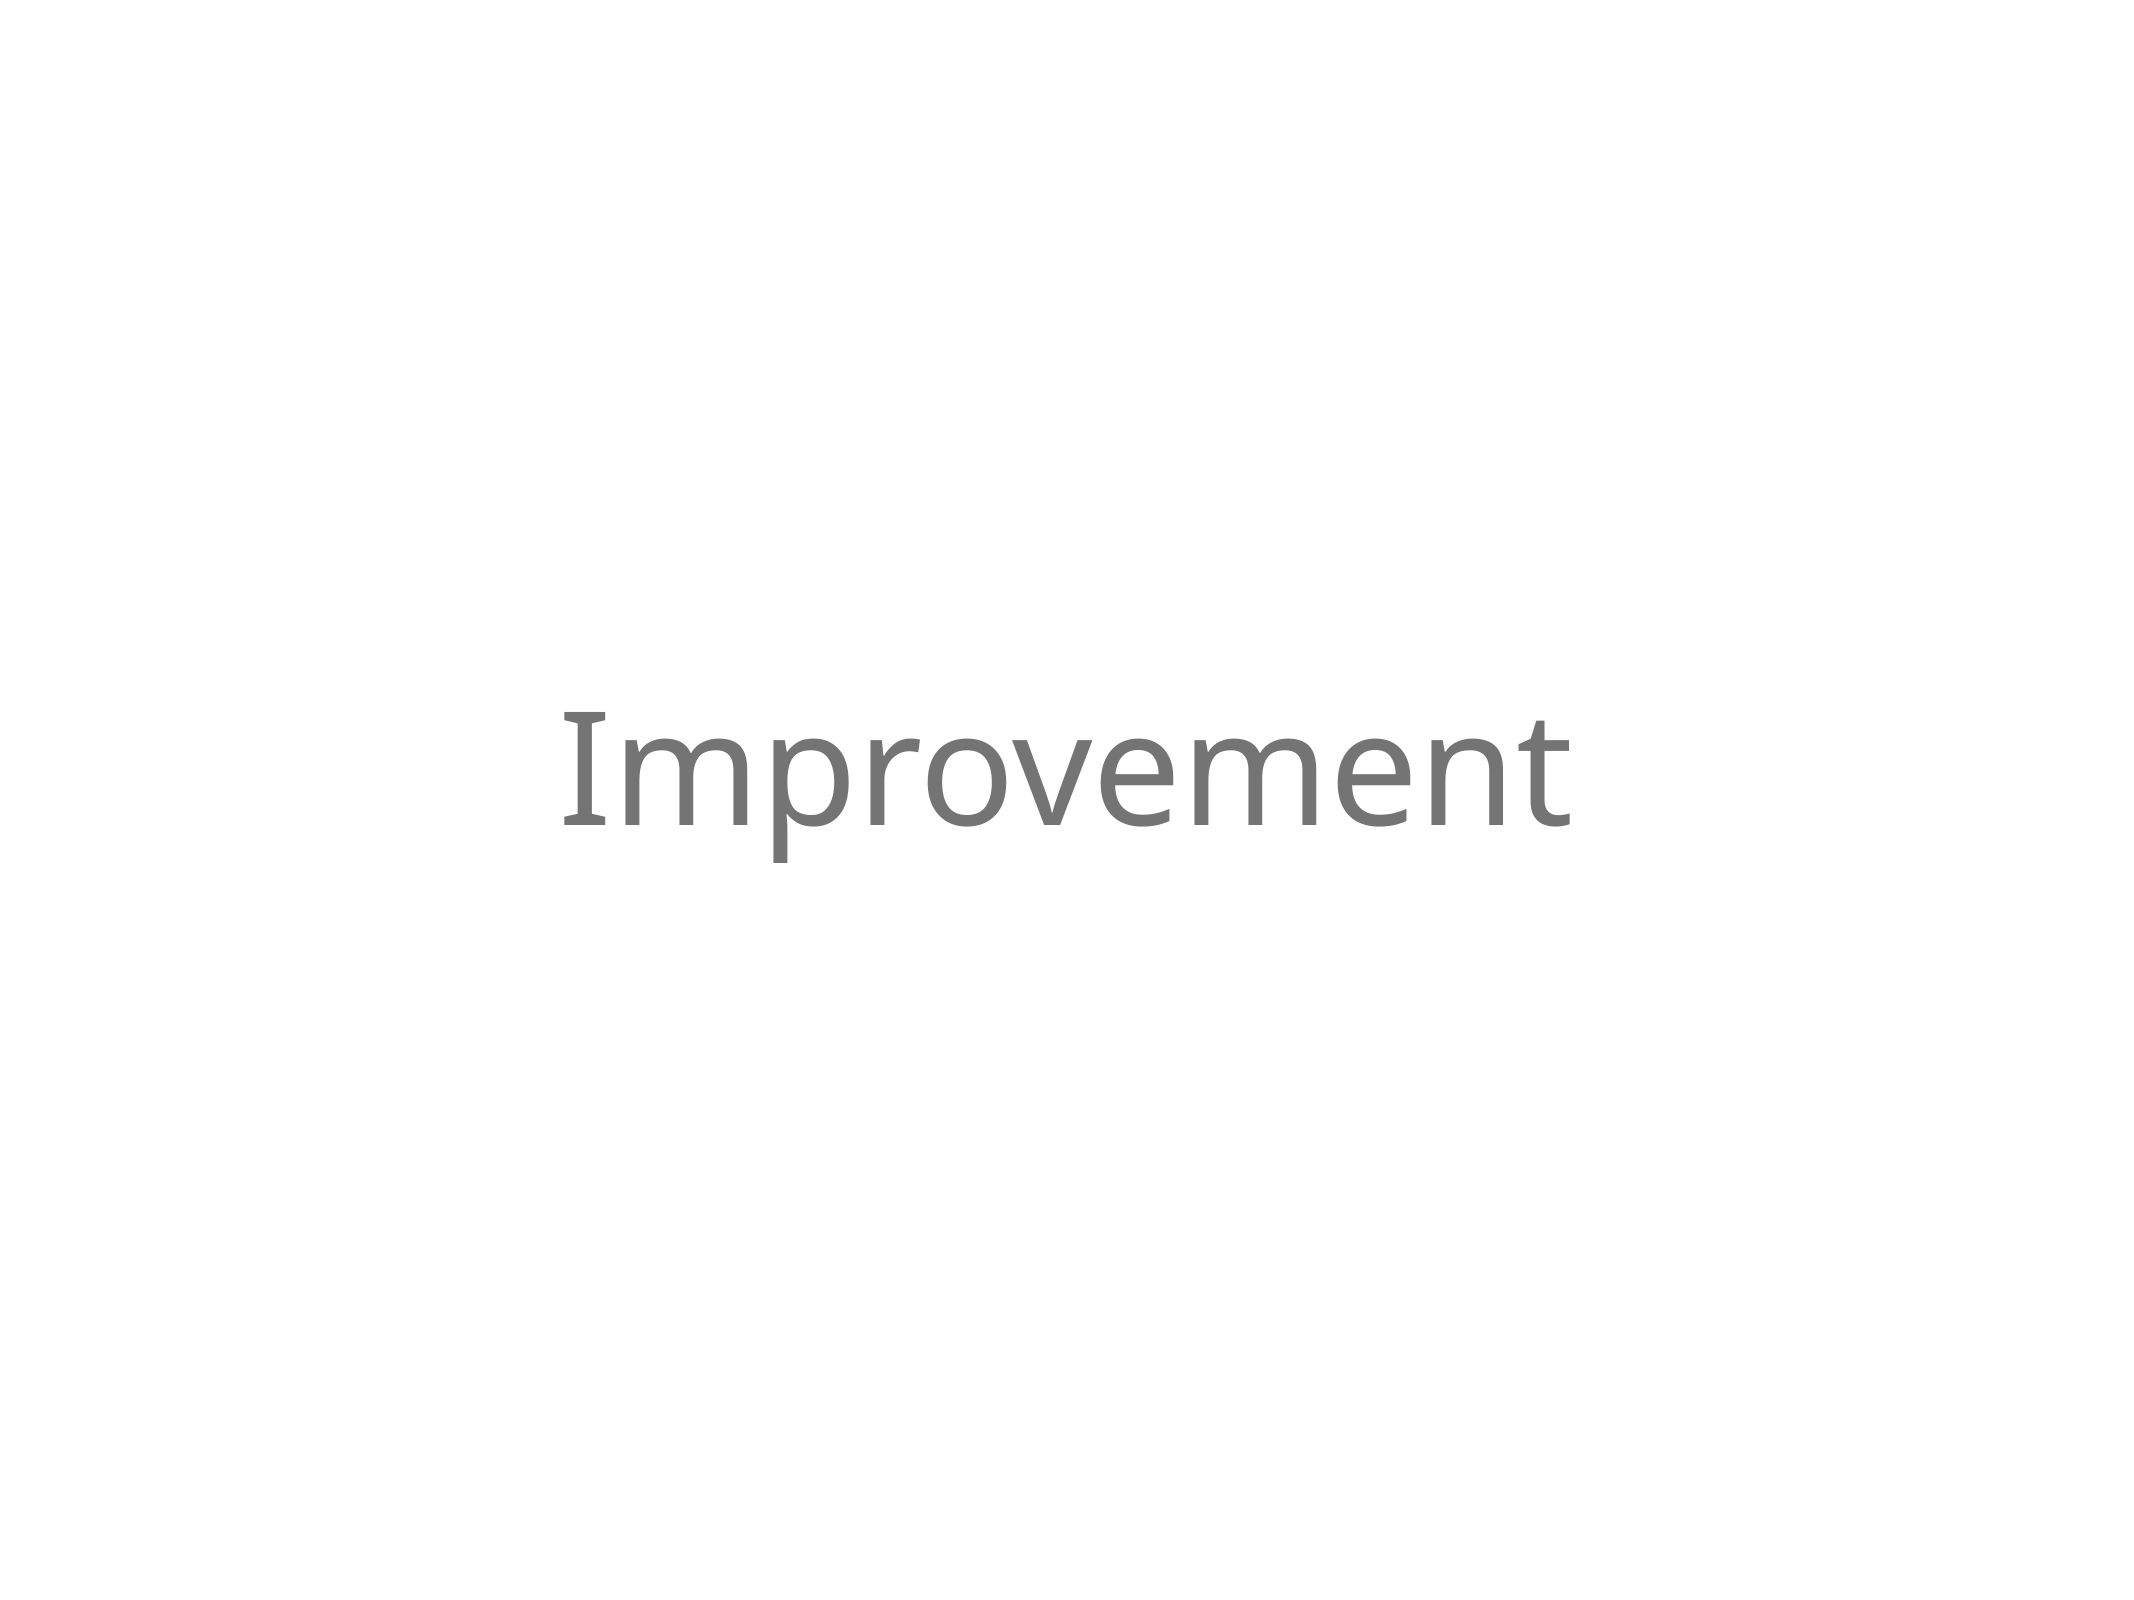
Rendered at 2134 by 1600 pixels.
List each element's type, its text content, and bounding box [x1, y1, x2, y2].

list Improvement [207, 661, 1926, 864]
